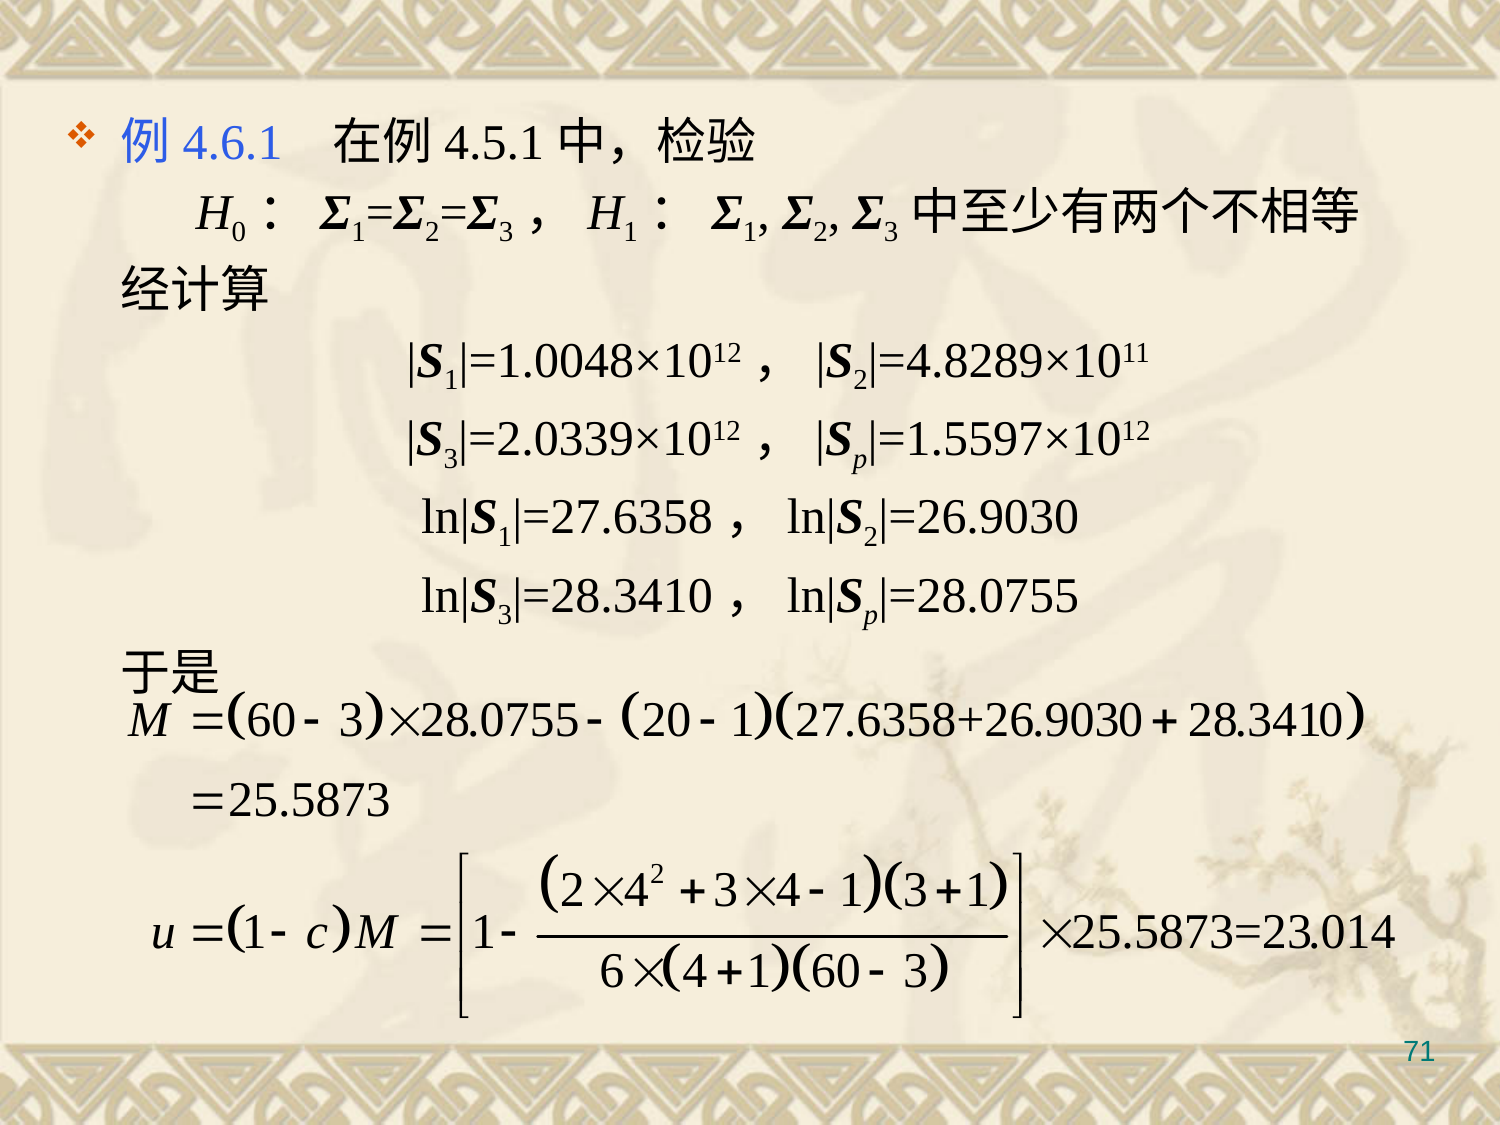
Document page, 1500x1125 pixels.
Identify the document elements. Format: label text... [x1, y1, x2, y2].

picture [0, 1, 1500, 1125]
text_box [123, 687, 1400, 1024]
list 例4.6.1 在例4.5.1中，检验 H0：Σ1=Σ2=Σ3，H1：Σ1, Σ2, Σ3中至少有两个不相等 经计算 |S1|=1.0048×1012，|S2|=4.8289×1011 |S3|=2.0339×1012，|Sp|=1.5597×1012 ln|S1|=27.6358，ln|S2|=26.9030 ln|S3|=28.3410，ln|Sp|=28.0755 于是 [49, 101, 1451, 1001]
slide_number 71 [1074, 1024, 1451, 1103]
